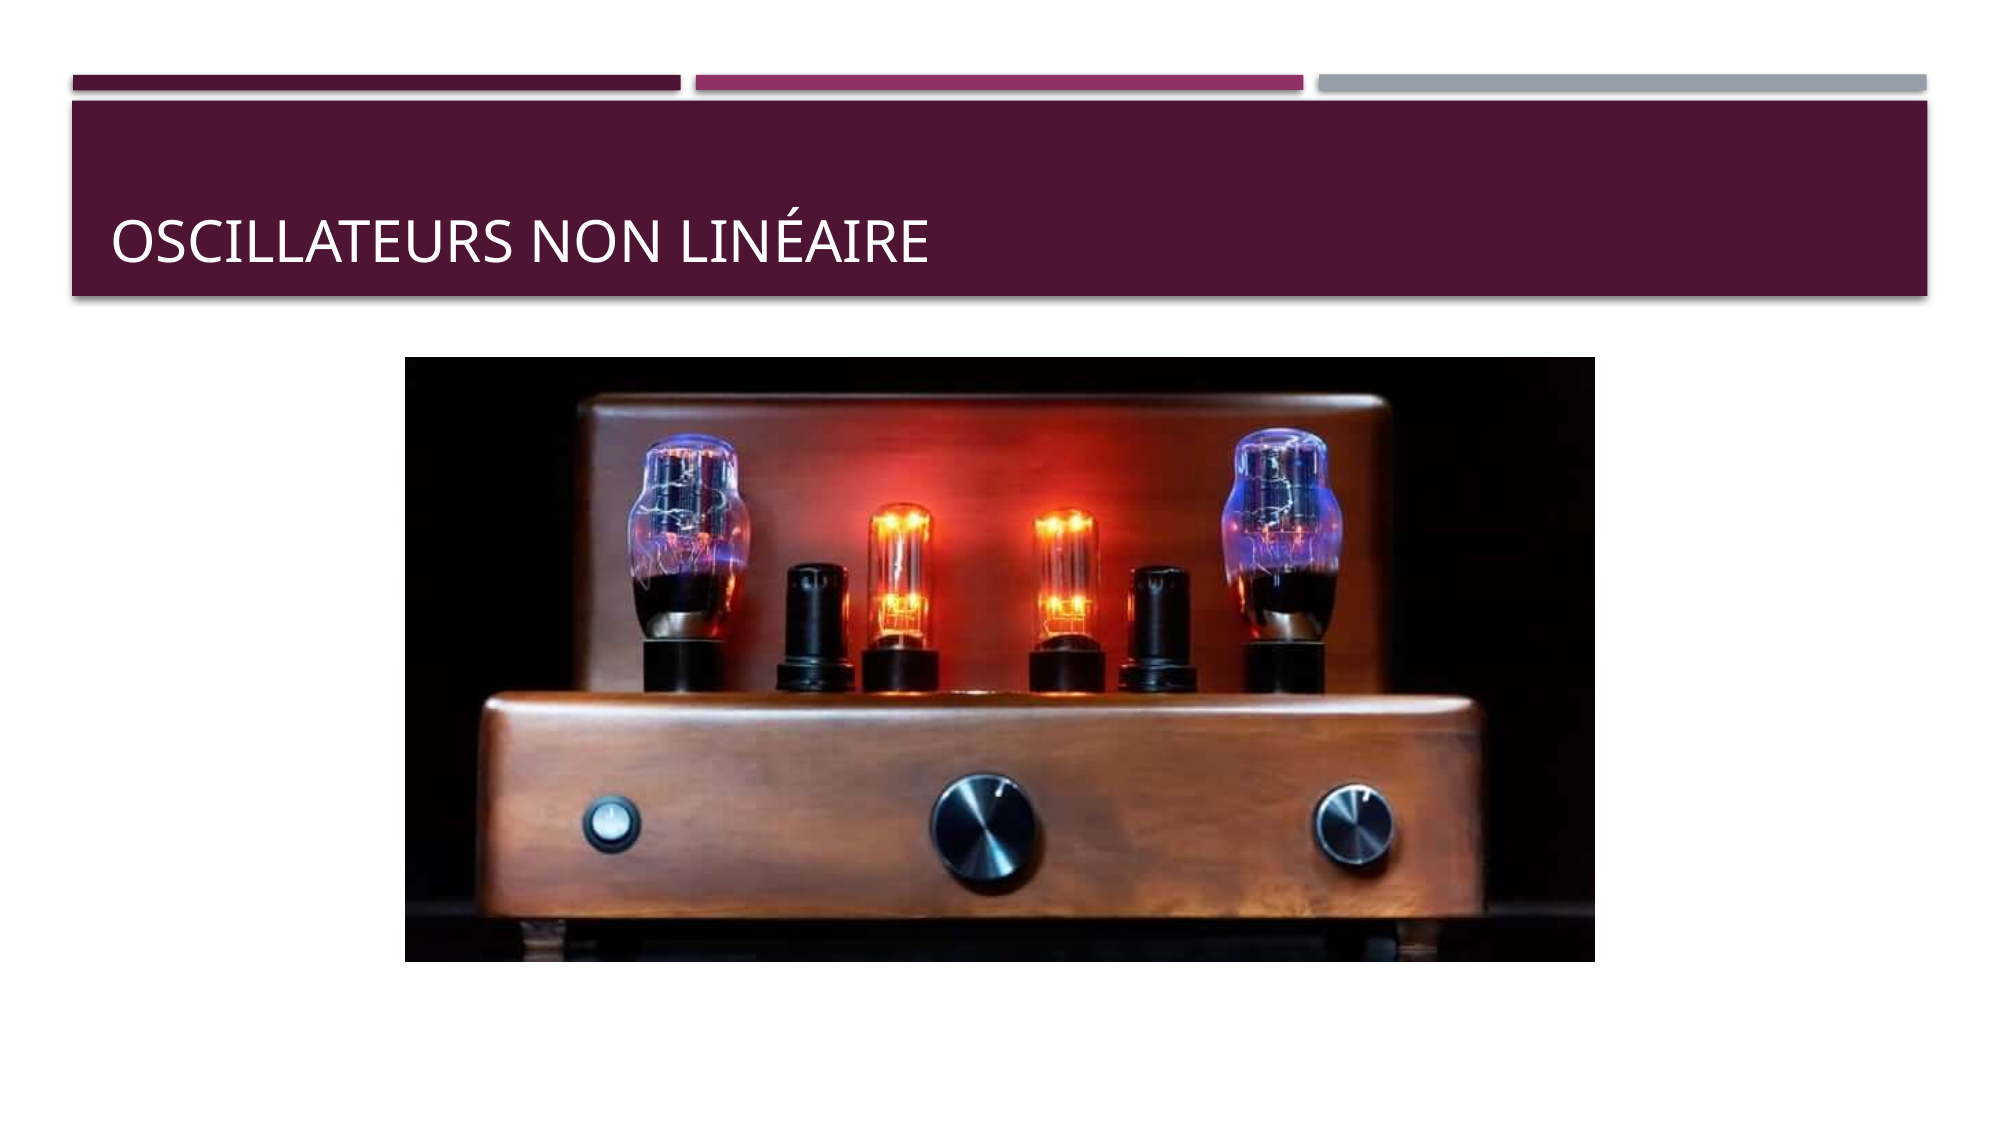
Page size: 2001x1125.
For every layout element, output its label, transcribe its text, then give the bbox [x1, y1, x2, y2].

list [404, 357, 1595, 962]
title Oscillateurs Non linéaire [95, 115, 1905, 282]
